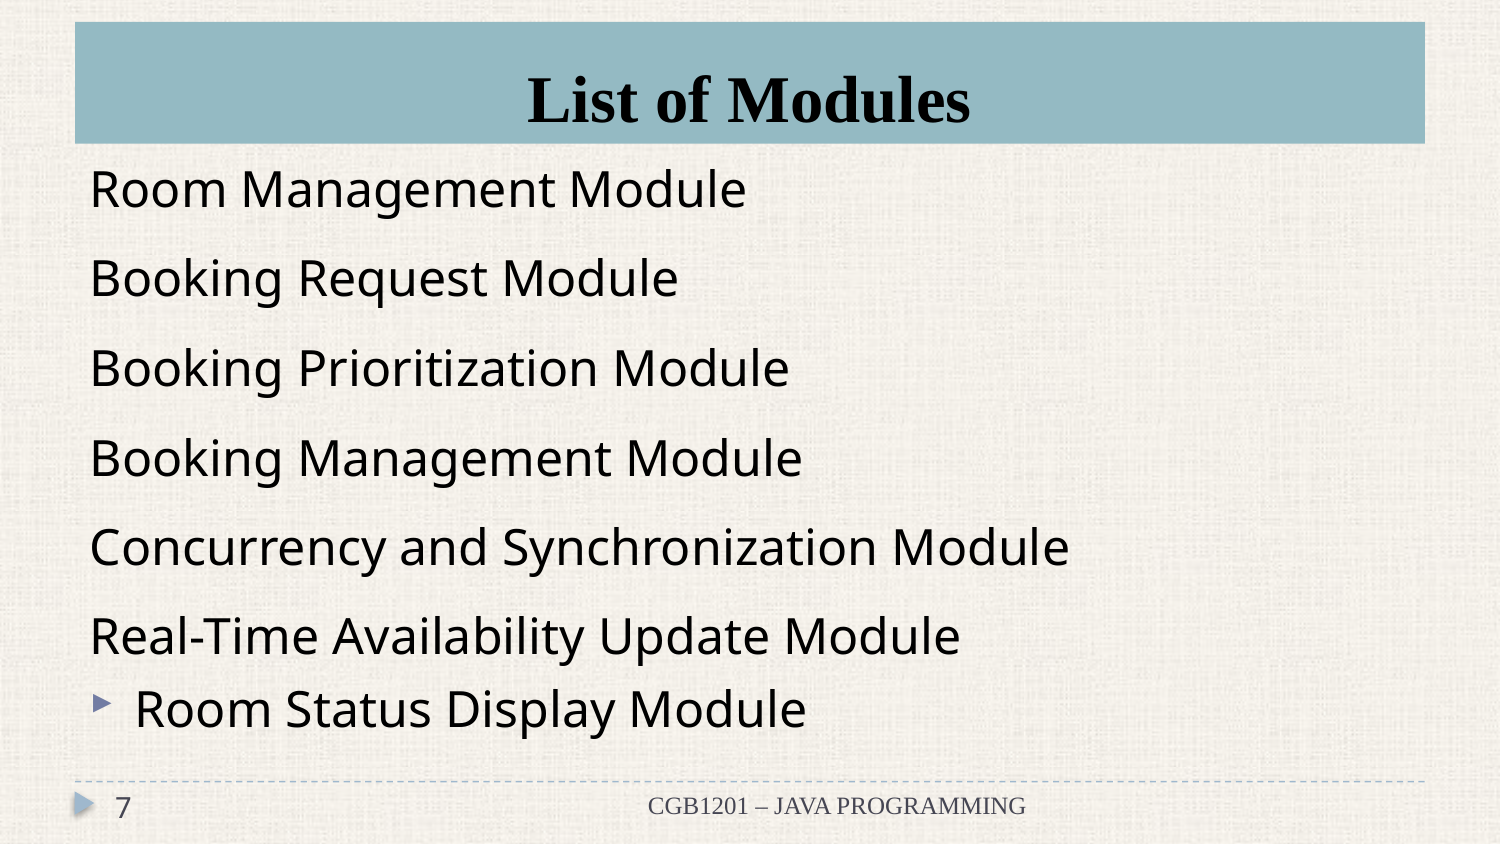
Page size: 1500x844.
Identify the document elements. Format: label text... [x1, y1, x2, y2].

slide_number 7 [100, 782, 426, 827]
footer CGB1201 – JAVA PROGRAMMING [512, 782, 1175, 844]
list Room Management Module Booking Request Module Booking Prioritization Module Booking Management Module Concurrency and Synchronization Module Real-Time Availability Update Module Room Status Display Module [75, 150, 1425, 758]
title List of Modules [75, 21, 1425, 144]
